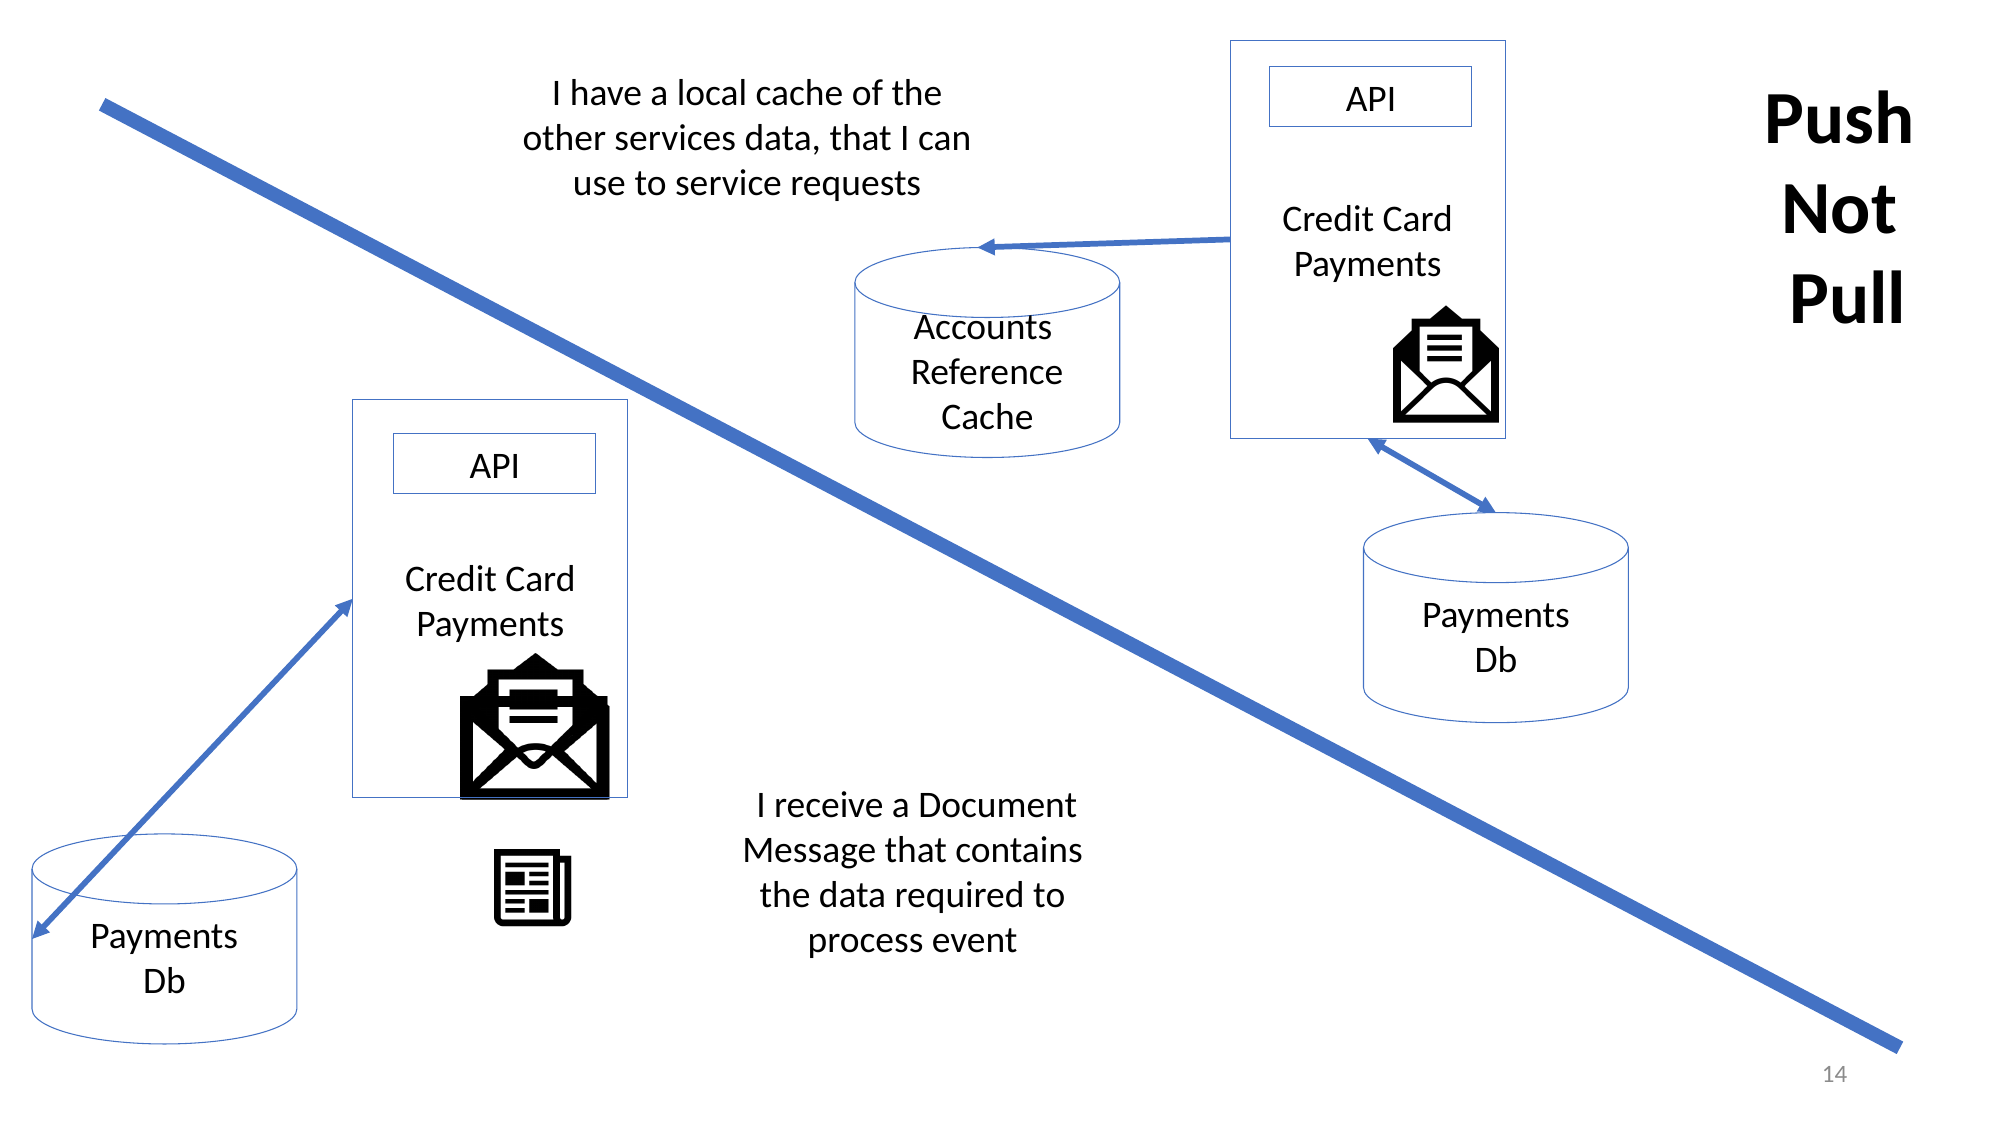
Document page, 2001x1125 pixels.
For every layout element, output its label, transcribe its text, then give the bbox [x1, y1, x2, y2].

text_box API [1269, 66, 1472, 104]
picture [445, 646, 622, 942]
slide_number 14 [1412, 1048, 1863, 1103]
text_box Payments Db [31, 837, 102, 1041]
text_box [164, 598, 353, 835]
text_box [102, 104, 1900, 1048]
text_box I have a local cache of the other services data, that I can use to service requests [494, 60, 1000, 104]
text_box Credit Card Payments [1230, 40, 1506, 104]
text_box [1367, 438, 1496, 583]
picture [1381, 300, 1508, 428]
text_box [977, 239, 1231, 248]
text_box Push Not Pull [1691, 60, 1988, 346]
